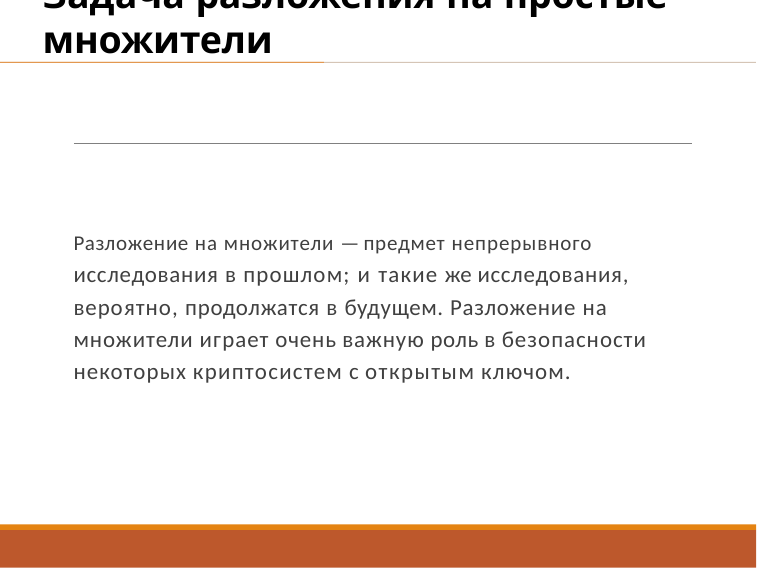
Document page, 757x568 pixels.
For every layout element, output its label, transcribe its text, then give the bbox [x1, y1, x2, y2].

list Разложение на множители — предмет непрерывного исследования в прошлом; и такие же исследования, вероятно, продолжатся в будущем. Разложение на множители играет очень важную роль в безопасности некоторых криптосистем с открытым ключом. [66, 146, 690, 540]
title Задача разложения на простые множители [40, 0, 741, 58]
